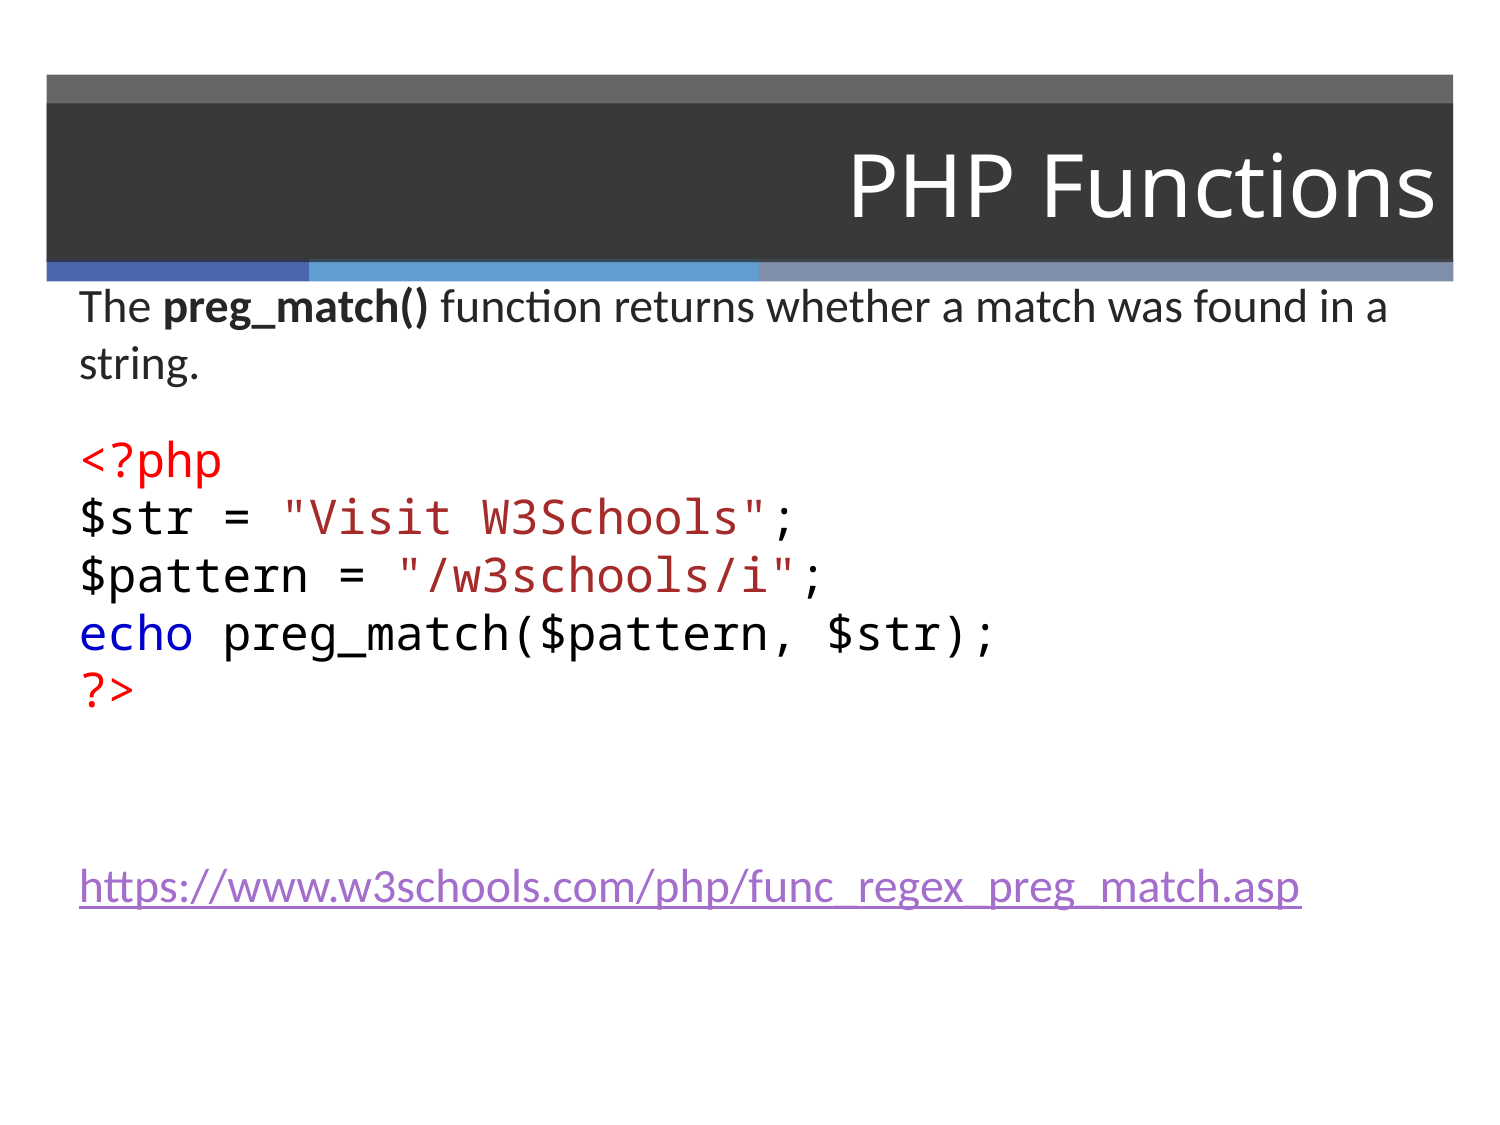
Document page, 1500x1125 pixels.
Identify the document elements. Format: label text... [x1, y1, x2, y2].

title PHP Functions [46, 103, 1454, 263]
list The preg_match() function returns whether a match was found in a string. <?php $str = "Visit W3Schools"; $pattern = "/w3schools/i"; echo preg_match($pattern, $str); ?> https://www.w3schools.com/php/func_regex_preg_match.asp [63, 266, 1454, 922]
